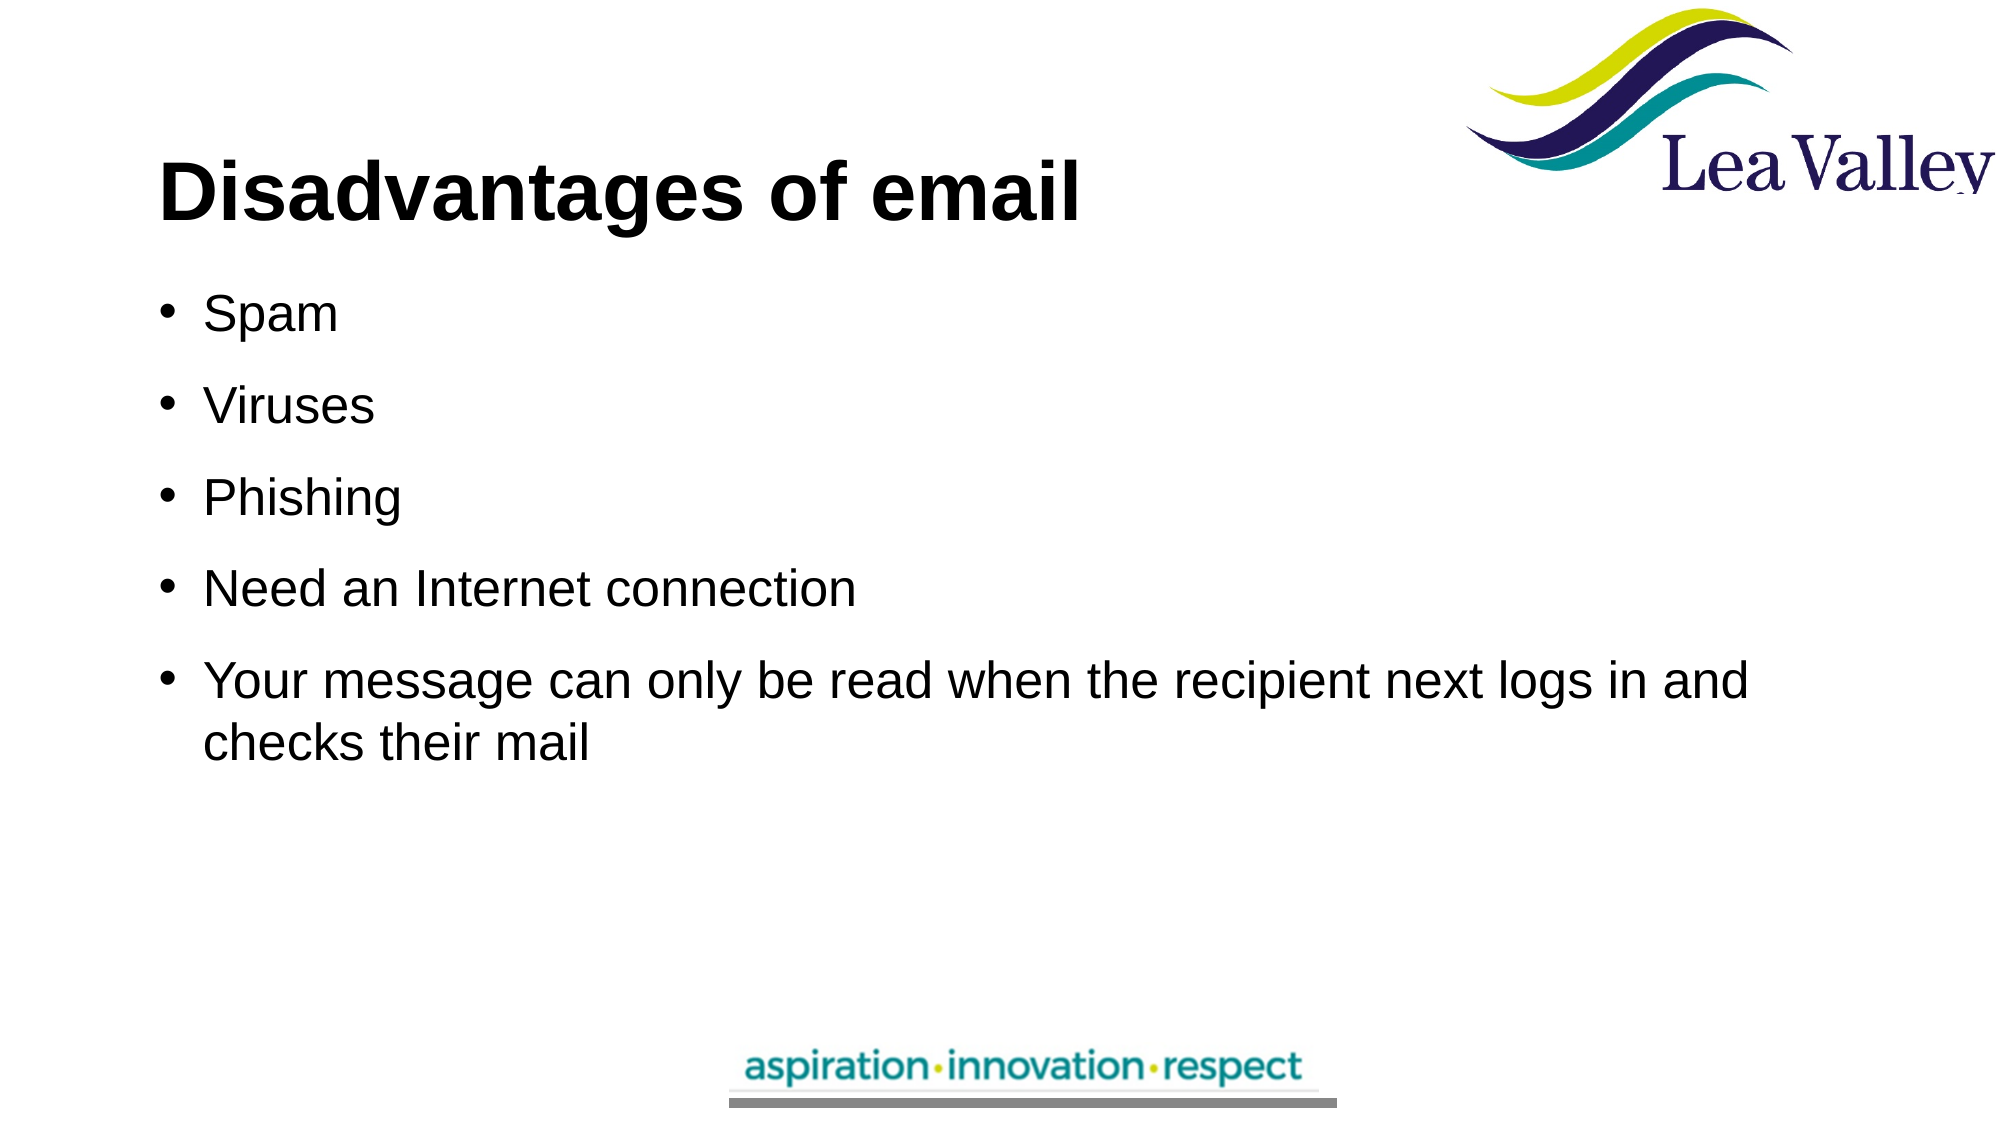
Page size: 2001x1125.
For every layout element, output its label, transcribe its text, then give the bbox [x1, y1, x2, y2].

picture [729, 1042, 1319, 1098]
list Spam Viruses Phishing Need an Internet connection Your message can only be read when the recipient next logs in and checks their mail [158, 279, 1864, 847]
picture [1460, 6, 2000, 194]
list Disadvantages of email [158, 148, 1869, 259]
